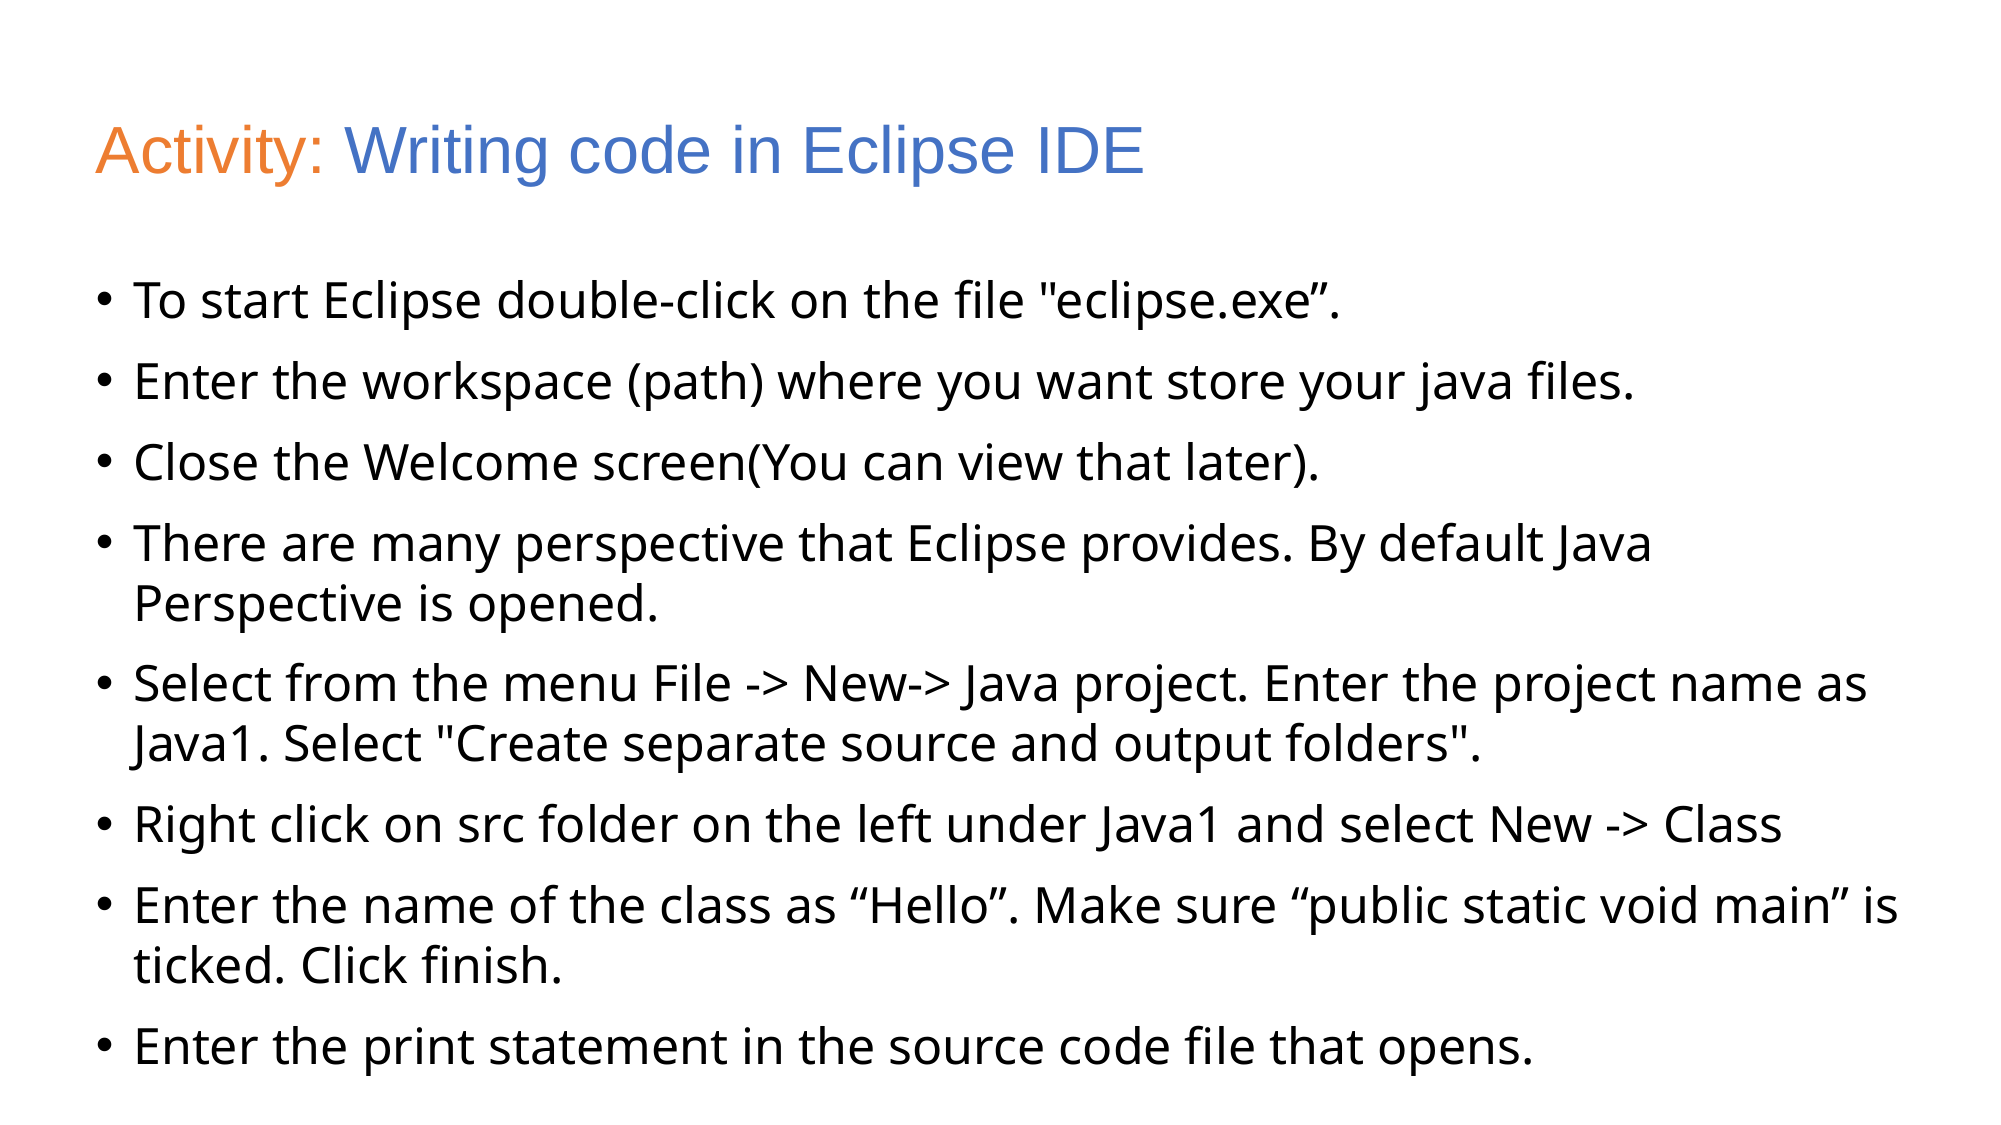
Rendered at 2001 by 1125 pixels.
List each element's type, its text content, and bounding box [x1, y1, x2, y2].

title Activity: Writing code in Eclipse IDE [80, 43, 1477, 260]
list To start Eclipse double-click on the file "eclipse.exe”. Enter the workspace (path) where you want store your java files. Close the Welcome screen(You can view that later). There are many perspective that Eclipse provides. By default Java Perspective is opened. Select from the menu File -> New-> Java project. Enter the project name as Java1. Select "Create separate source and output folders". Right click on src folder on the left under Java1 and select New -> Class Enter the name of the class as “Hello”. Make sure “public static void main” is ticked. Click finish. Enter the print statement in the source code file that opens. [80, 260, 1925, 1088]
